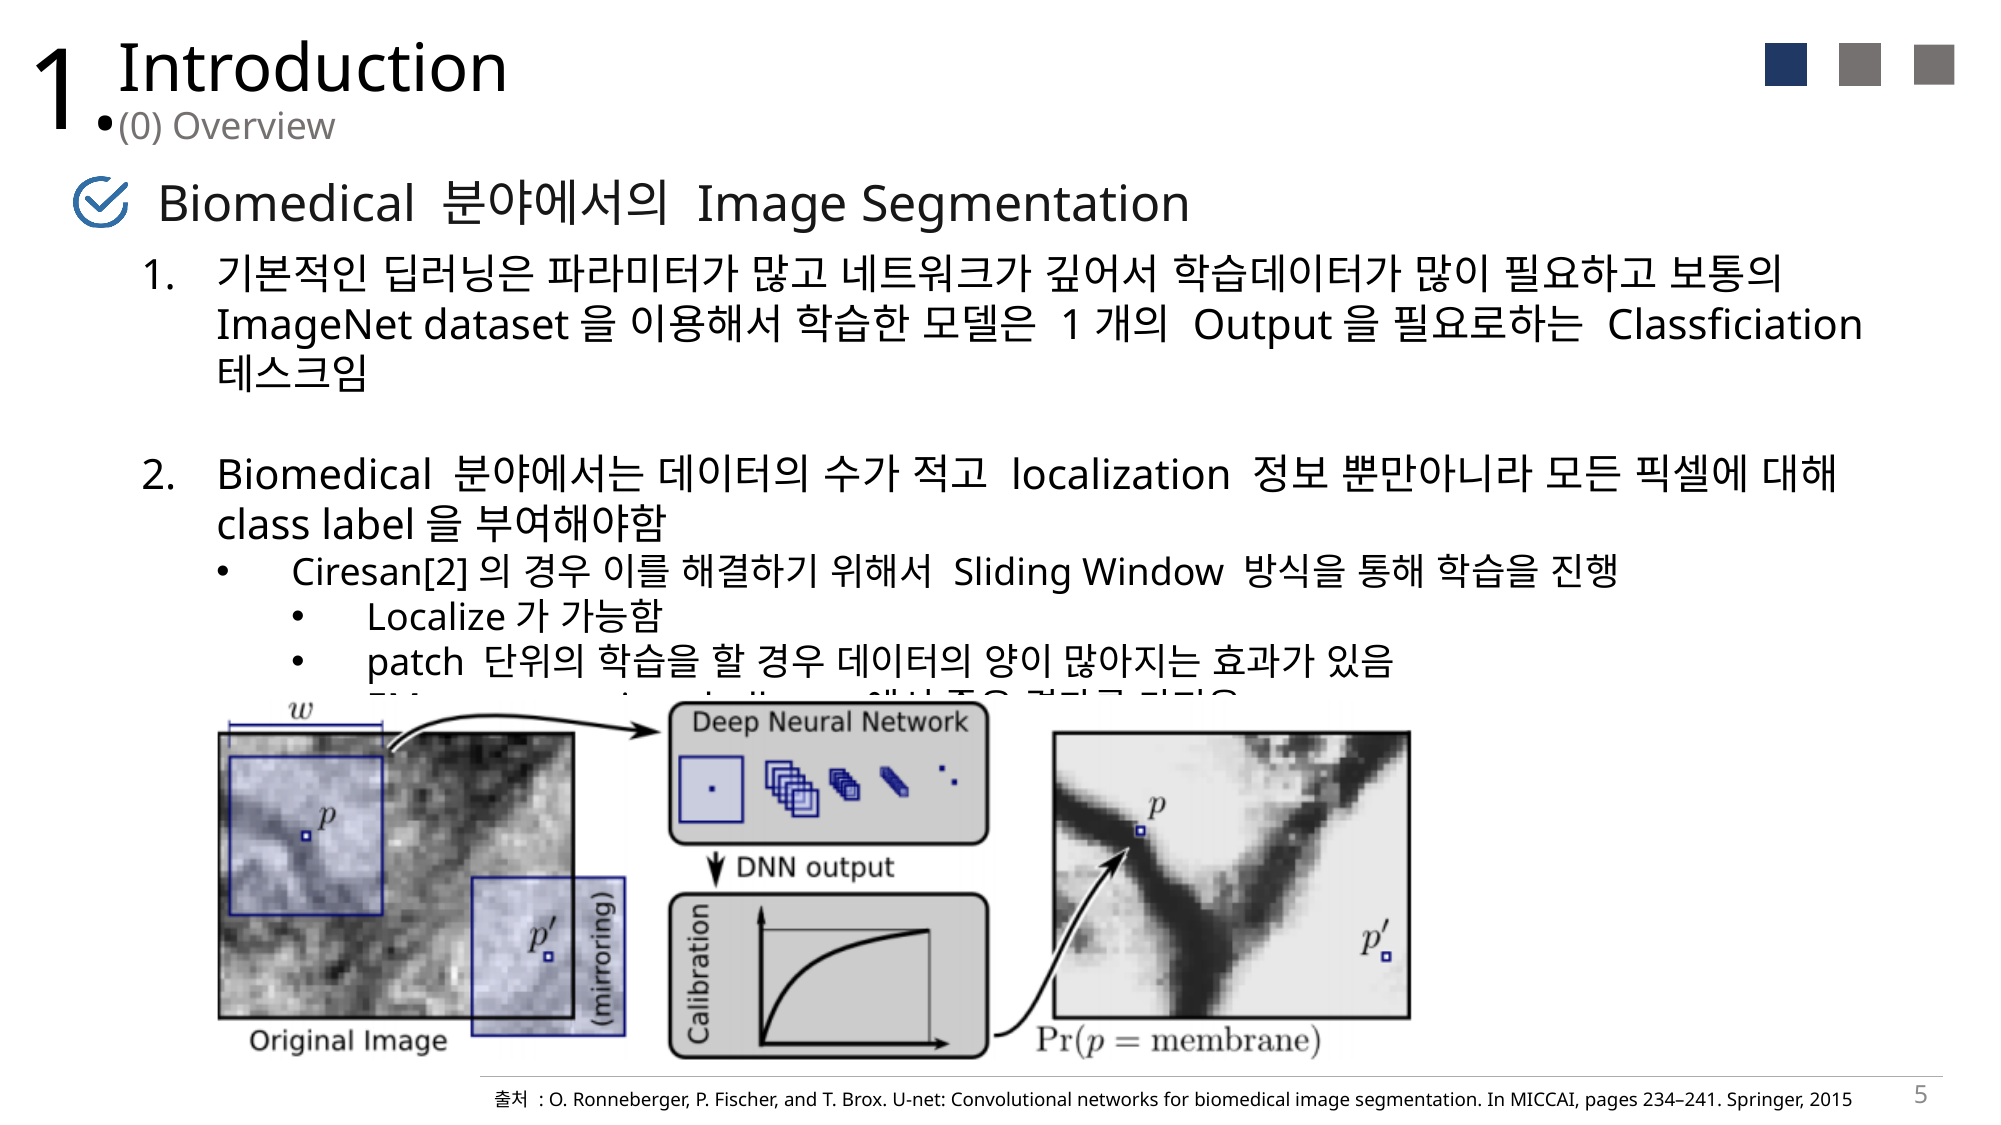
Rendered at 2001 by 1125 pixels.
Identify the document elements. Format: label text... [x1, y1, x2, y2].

text_box 기본적인 딥러닝은 파라미터가 많고 네트워크가 깊어서 학습데이터가 많이 필요하고 보통의 ImageNet dataset을 이용해서 학습한 모델은 1개의 Output을 필요로하는 Classficiation 테스크임 Biomedical 분야에서는 데이터의 수가 적고 localization 정보 뿐만아니라 모든 픽셀에 대해 class label을 부여해야함 Ciresan[2]의 경우 이를 해결하기 위해서 Sliding Window 방식을 통해 학습을 진행 Localize가 가능함 patch 단위의 학습을 할 경우 데이터의 양이 많아지는 효과가 있음 EM segmentation challenge에서 좋은 결과를 가져옴 [126, 240, 1955, 1086]
text_box [1913, 43, 1955, 86]
slide_number 5 [1493, 1086, 1944, 1125]
text_box Biomedical 분야에서의 Image Segmentation [142, 163, 1925, 239]
text_box 출처 : O. Ronneberger, P. Fischer, and T. Brox. U-net: Convolutional networks for biomedical image segmentation. In MICCAI, pages 234–241. Springer, 2015 [479, 1086, 1493, 1118]
text_box [1765, 43, 1807, 86]
text_box [1839, 43, 1881, 86]
picture [202, 695, 1421, 1063]
text_box Introduction [136, 17, 1678, 112]
text_box 1. [11, 10, 136, 160]
text_box (0) Overview [136, 94, 1666, 155]
picture [73, 176, 128, 228]
